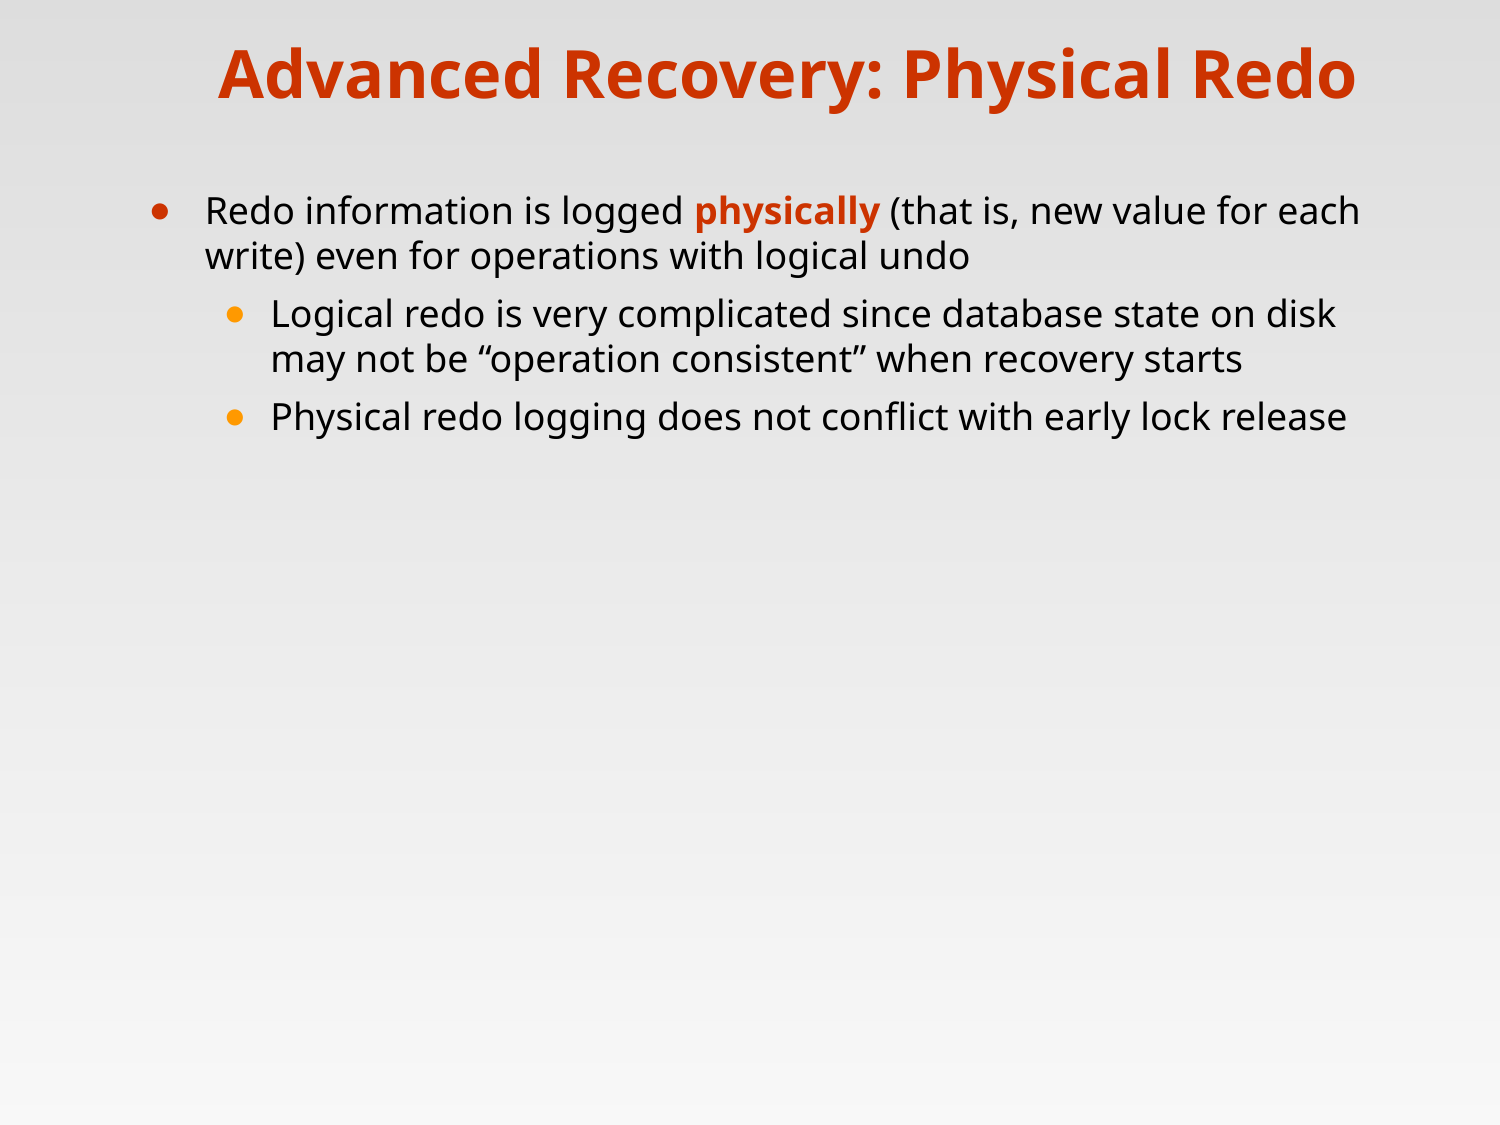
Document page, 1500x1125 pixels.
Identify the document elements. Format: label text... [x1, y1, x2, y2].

title Advanced Recovery: Physical Redo [126, 19, 1451, 120]
list Redo information is logged physically (that is, new value for each write) even for operations with logical undo Logical redo is very complicated since database state on disk may not be “operation consistent” when recovery starts Physical redo logging does not conflict with early lock release [133, 179, 1391, 984]
